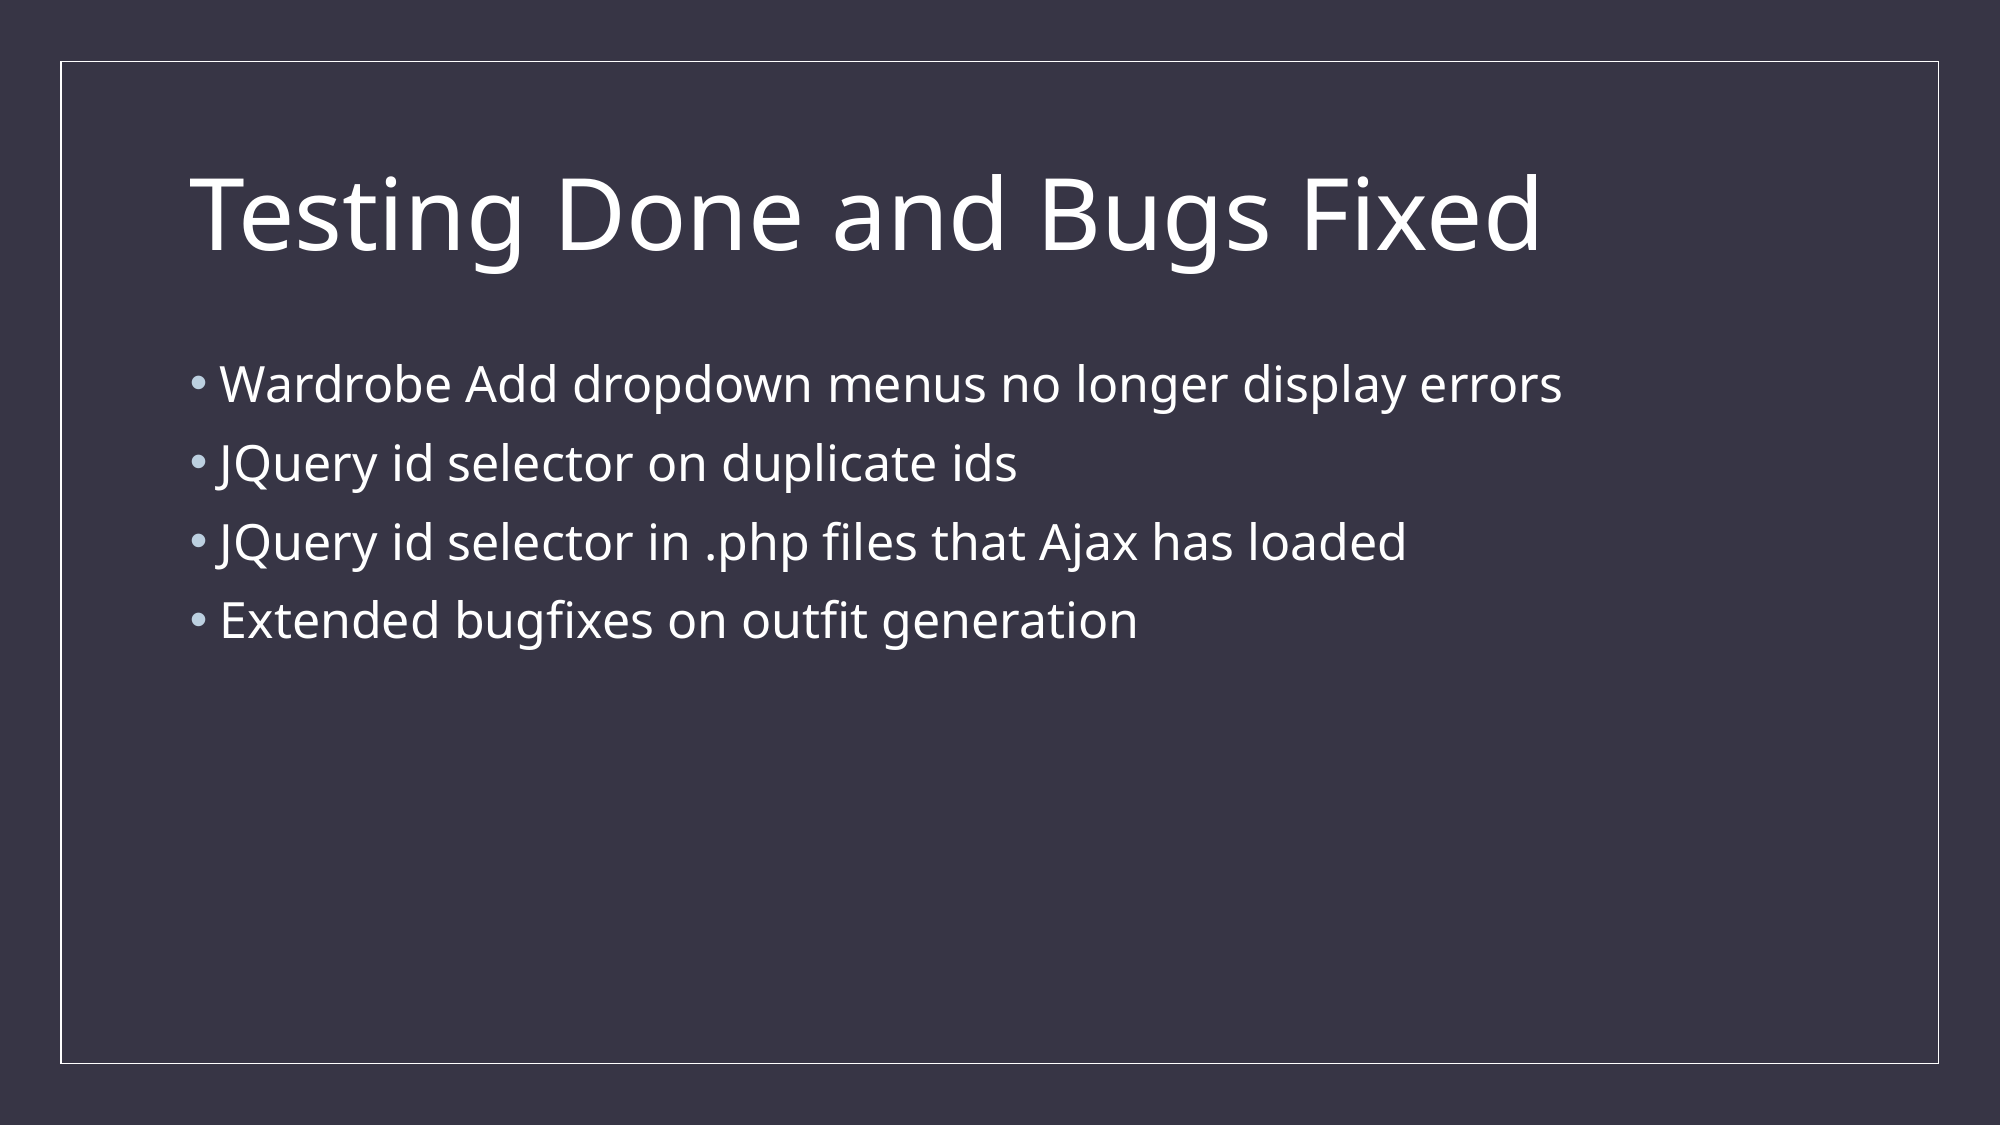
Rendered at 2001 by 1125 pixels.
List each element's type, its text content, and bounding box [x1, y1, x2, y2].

title Testing Done and Bugs Fixed [174, 105, 1825, 331]
list Wardrobe Add dropdown menus no longer display errors JQuery id selector on duplicate ids JQuery id selector in .php files that Ajax has loaded Extended bugfixes on outfit generation [174, 345, 1825, 990]
